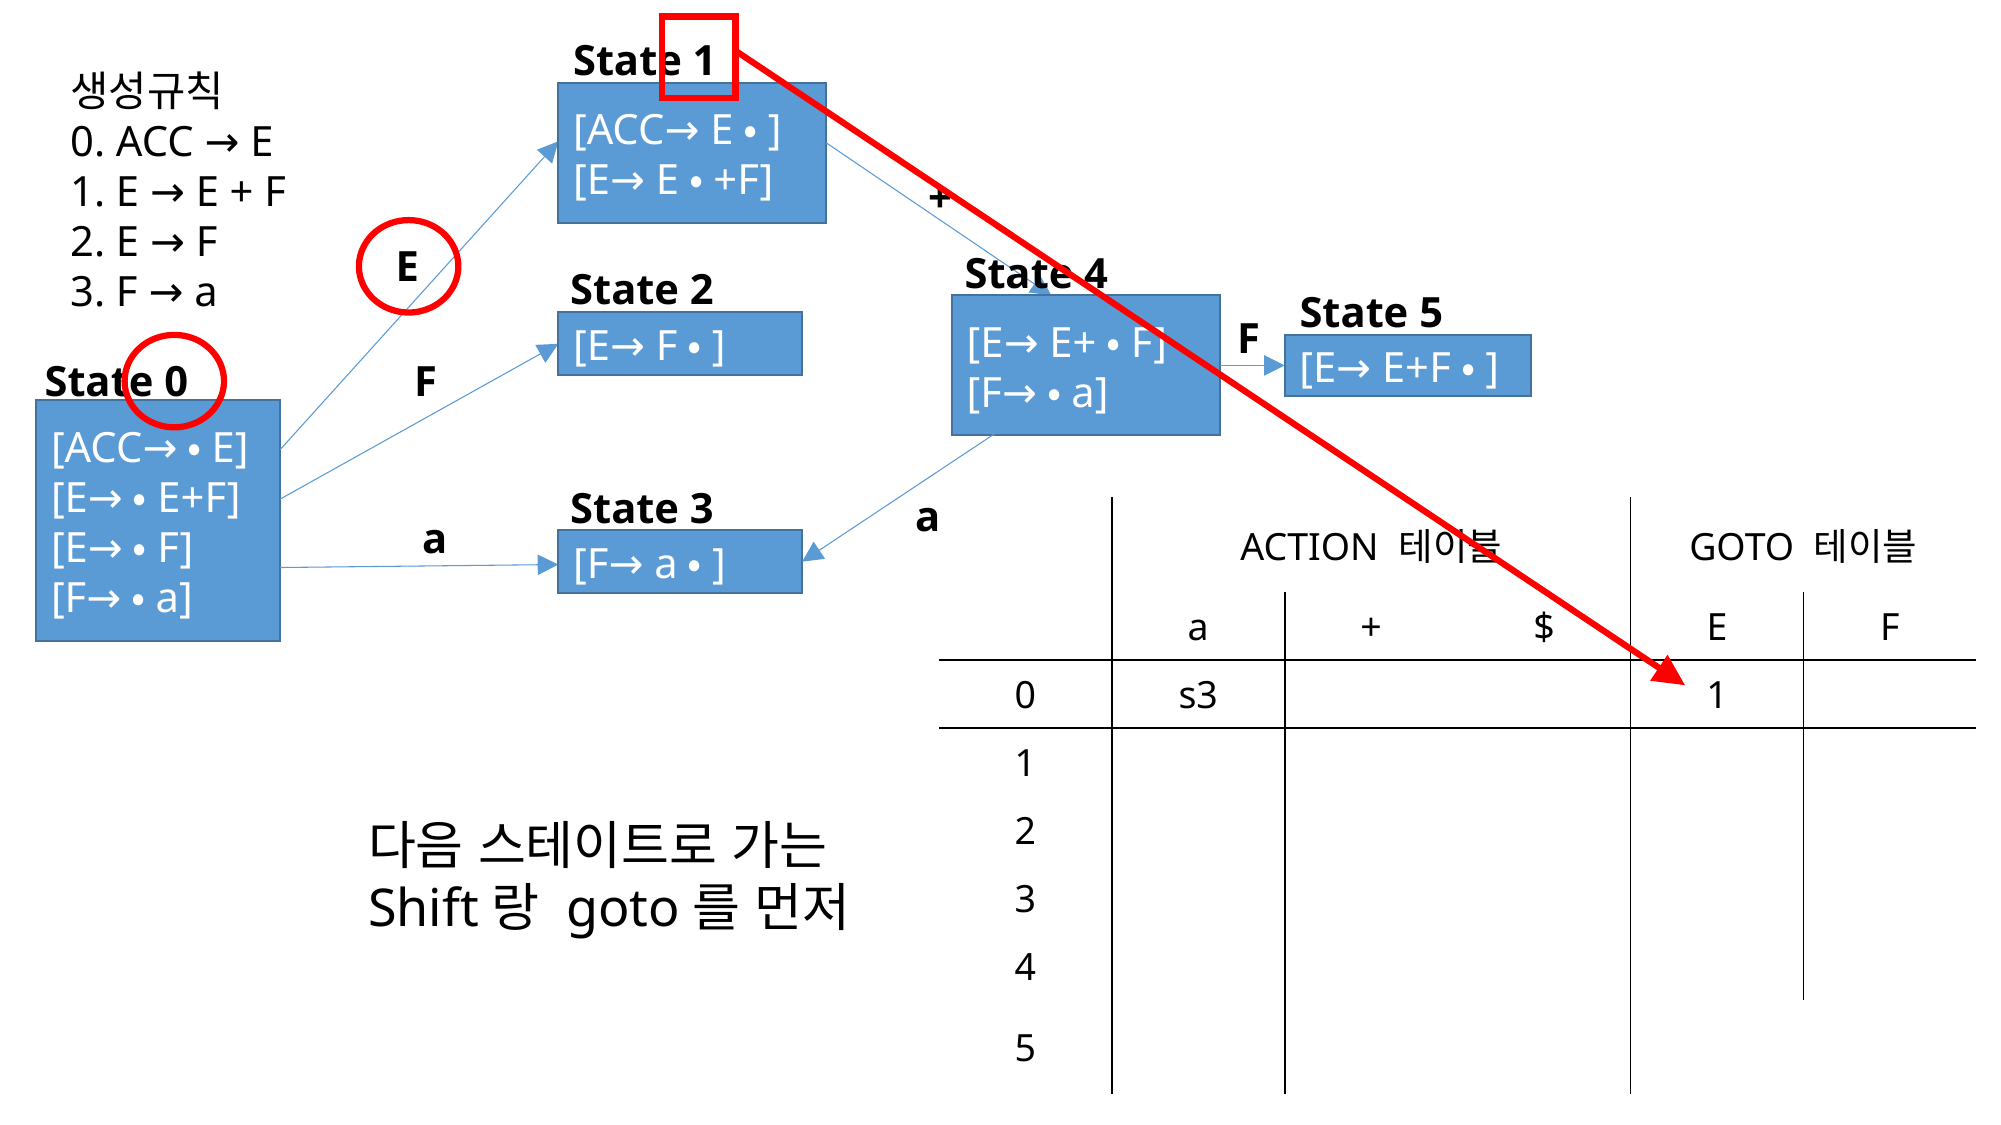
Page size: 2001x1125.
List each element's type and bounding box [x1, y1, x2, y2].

table_cell [1286, 729, 1630, 1094]
table_header [1685, 497, 1976, 592]
text_box [29, 15, 1685, 686]
table_cell [1685, 592, 1803, 659]
table_cell [939, 729, 1111, 1094]
table_cell [939, 686, 1111, 727]
table_cell [1286, 686, 1630, 727]
text_box [353, 804, 866, 945]
table_cell [1631, 661, 1803, 727]
table_cell [1804, 661, 1976, 727]
table_cell [1631, 729, 1976, 1094]
table_cell [1113, 729, 1284, 1094]
table_cell [1804, 592, 1976, 659]
table_cell [1113, 686, 1284, 727]
